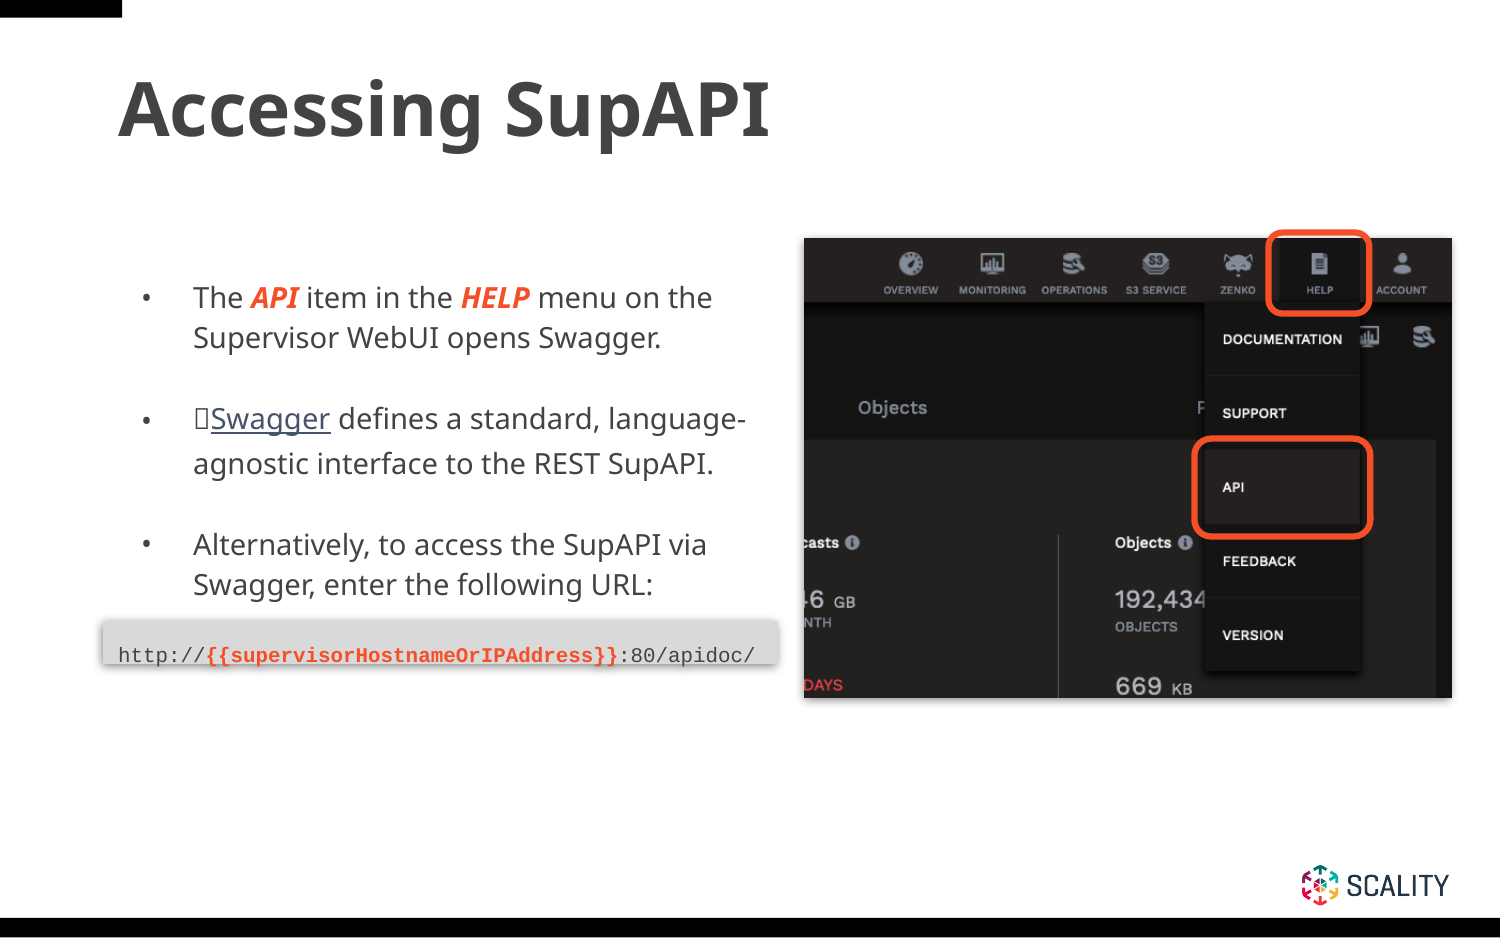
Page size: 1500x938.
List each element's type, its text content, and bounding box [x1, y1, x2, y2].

title Accessing SupAPI [103, 21, 1397, 203]
text_box [1272, 232, 1366, 237]
picture [804, 238, 1452, 698]
text_box http://{{supervisorHostnameOrIPAddress}}:80/apidoc/ [103, 621, 778, 664]
list The API item in the HELP menu on the Supervisor WebUI opens Swagger. 🔗Swagger defines a standard, language-agnostic interface to the REST SupAPI. Alternatively, to access the SupAPI via Swagger, enter the following URL: [103, 202, 778, 617]
picture [1301, 864, 1450, 906]
